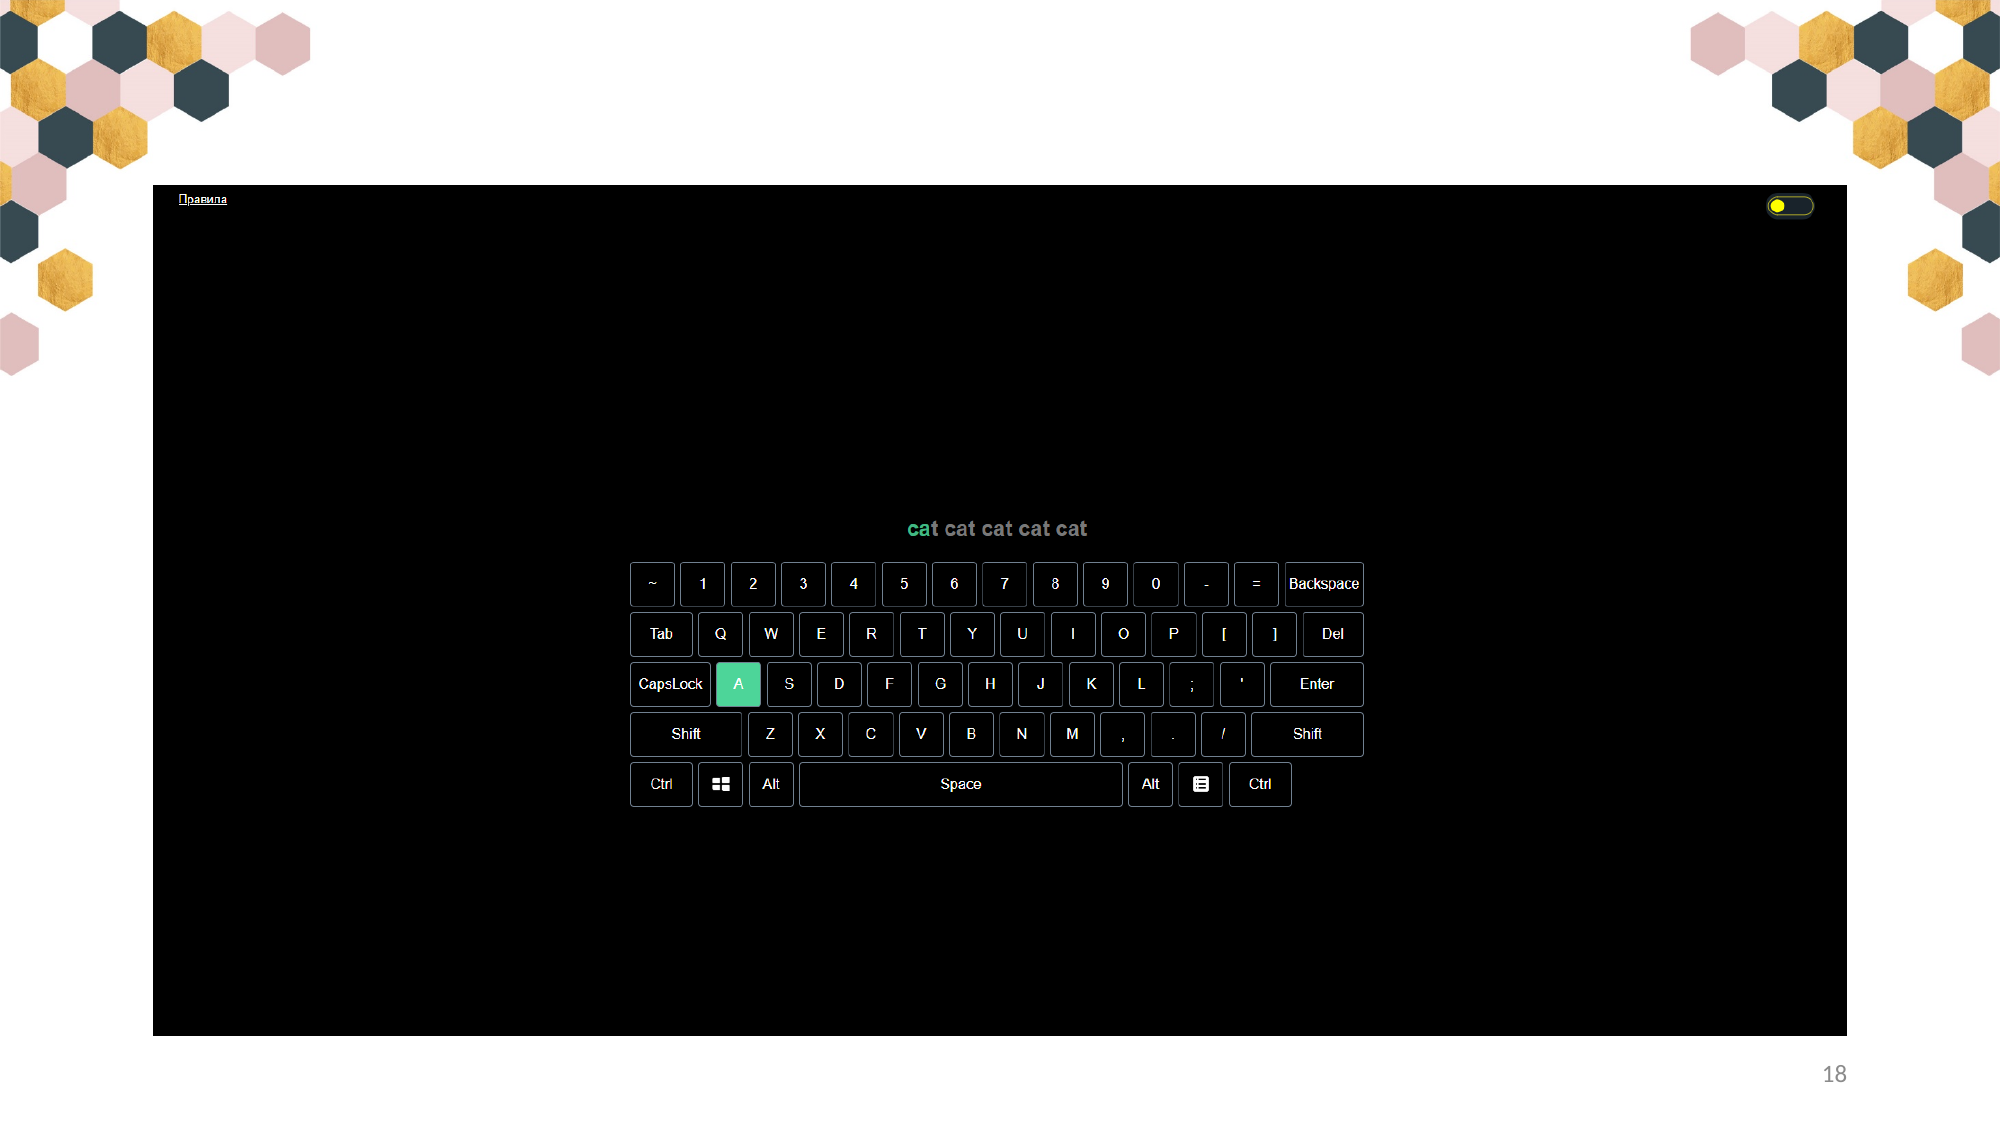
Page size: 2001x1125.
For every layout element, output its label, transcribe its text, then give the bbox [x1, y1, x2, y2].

slide_number 18 [1412, 1042, 1863, 1103]
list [153, 185, 1847, 1036]
picture [0, 0, 2000, 1125]
